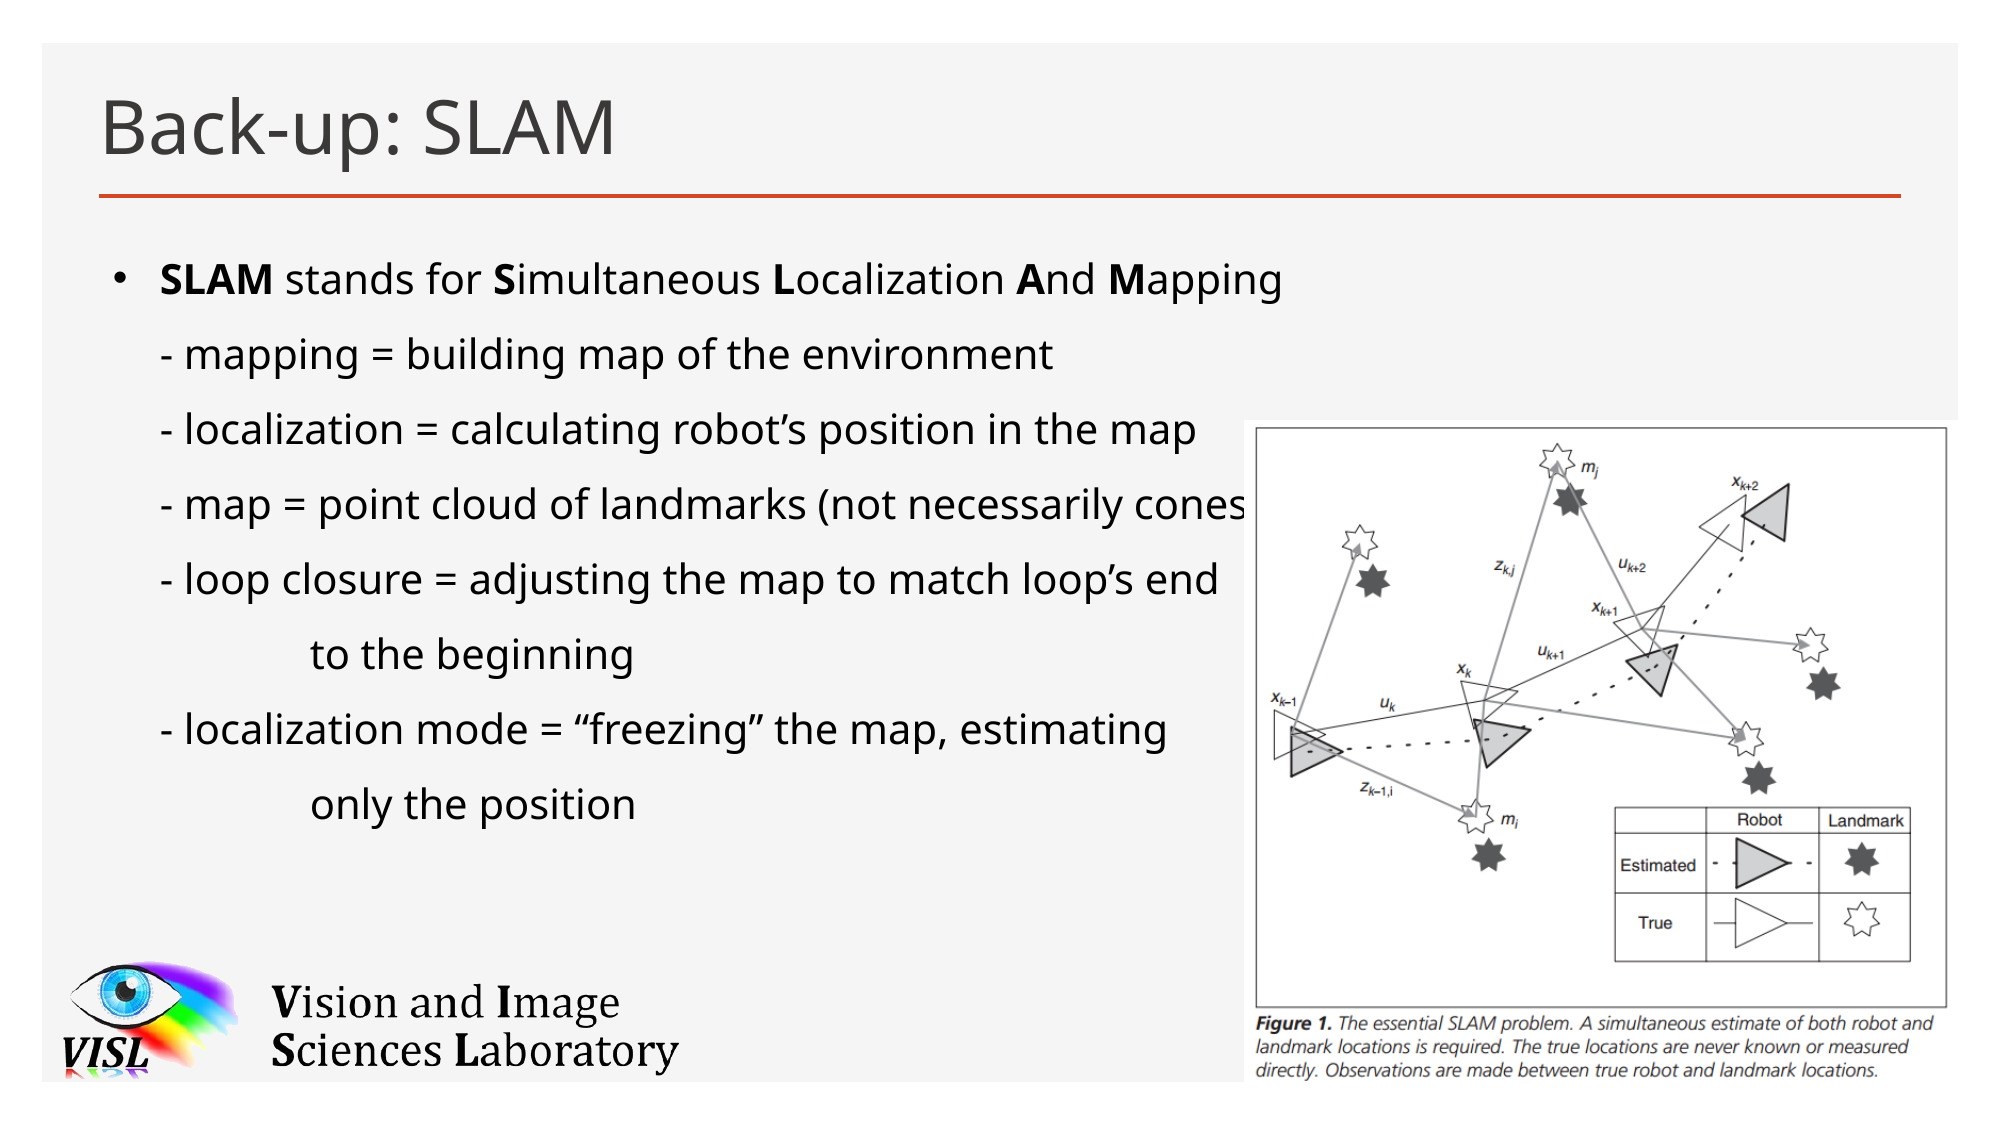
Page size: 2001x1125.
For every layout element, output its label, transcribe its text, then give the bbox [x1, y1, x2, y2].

text_box SLAM stands for Simultaneous Localization And Mapping - mapping = building map of the environment - localization = calculating robot’s position in the map - map = point cloud of landmarks (not necessarily cones) - loop closure = adjusting the map to match loop’s end to the beginning - localization mode = “freezing” the map, estimating only the position [98, 220, 1959, 835]
picture [1244, 420, 1959, 1083]
picture [41, 957, 686, 1083]
list Back-up: SLAM [84, 72, 1675, 178]
